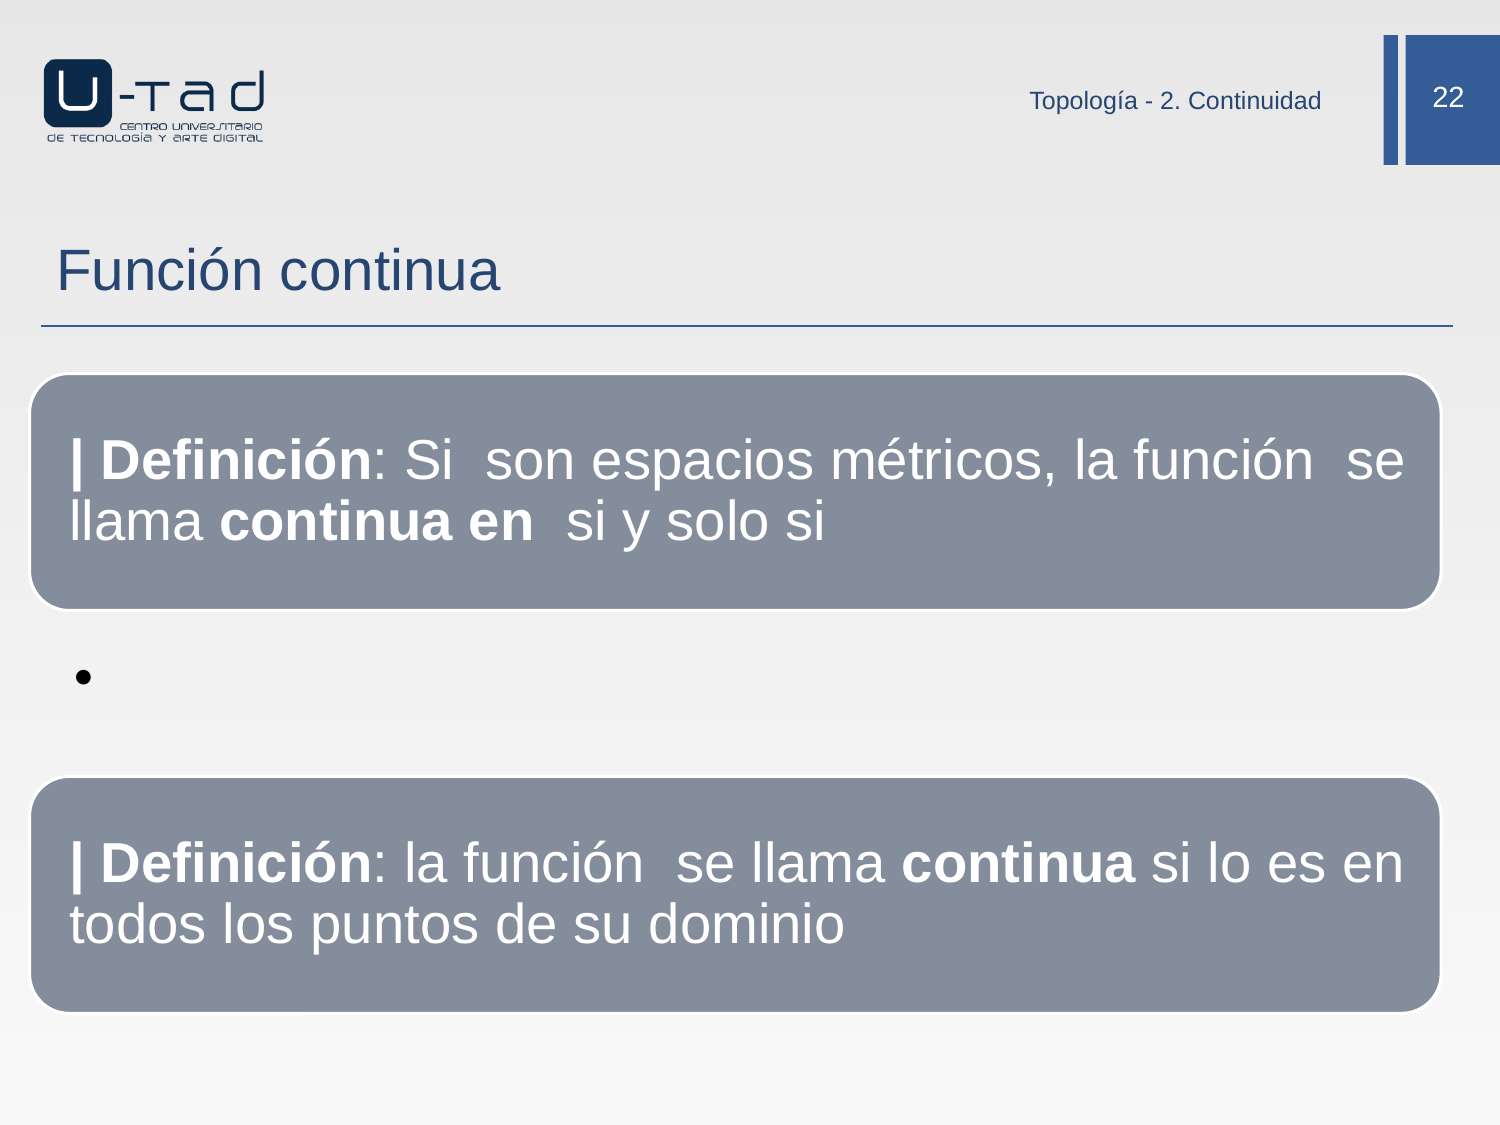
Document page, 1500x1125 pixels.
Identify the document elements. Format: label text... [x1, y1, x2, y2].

footer Topología - 2. Continuidad [747, 78, 1338, 128]
picture [17, 49, 290, 151]
title Función continua [41, 208, 1453, 327]
